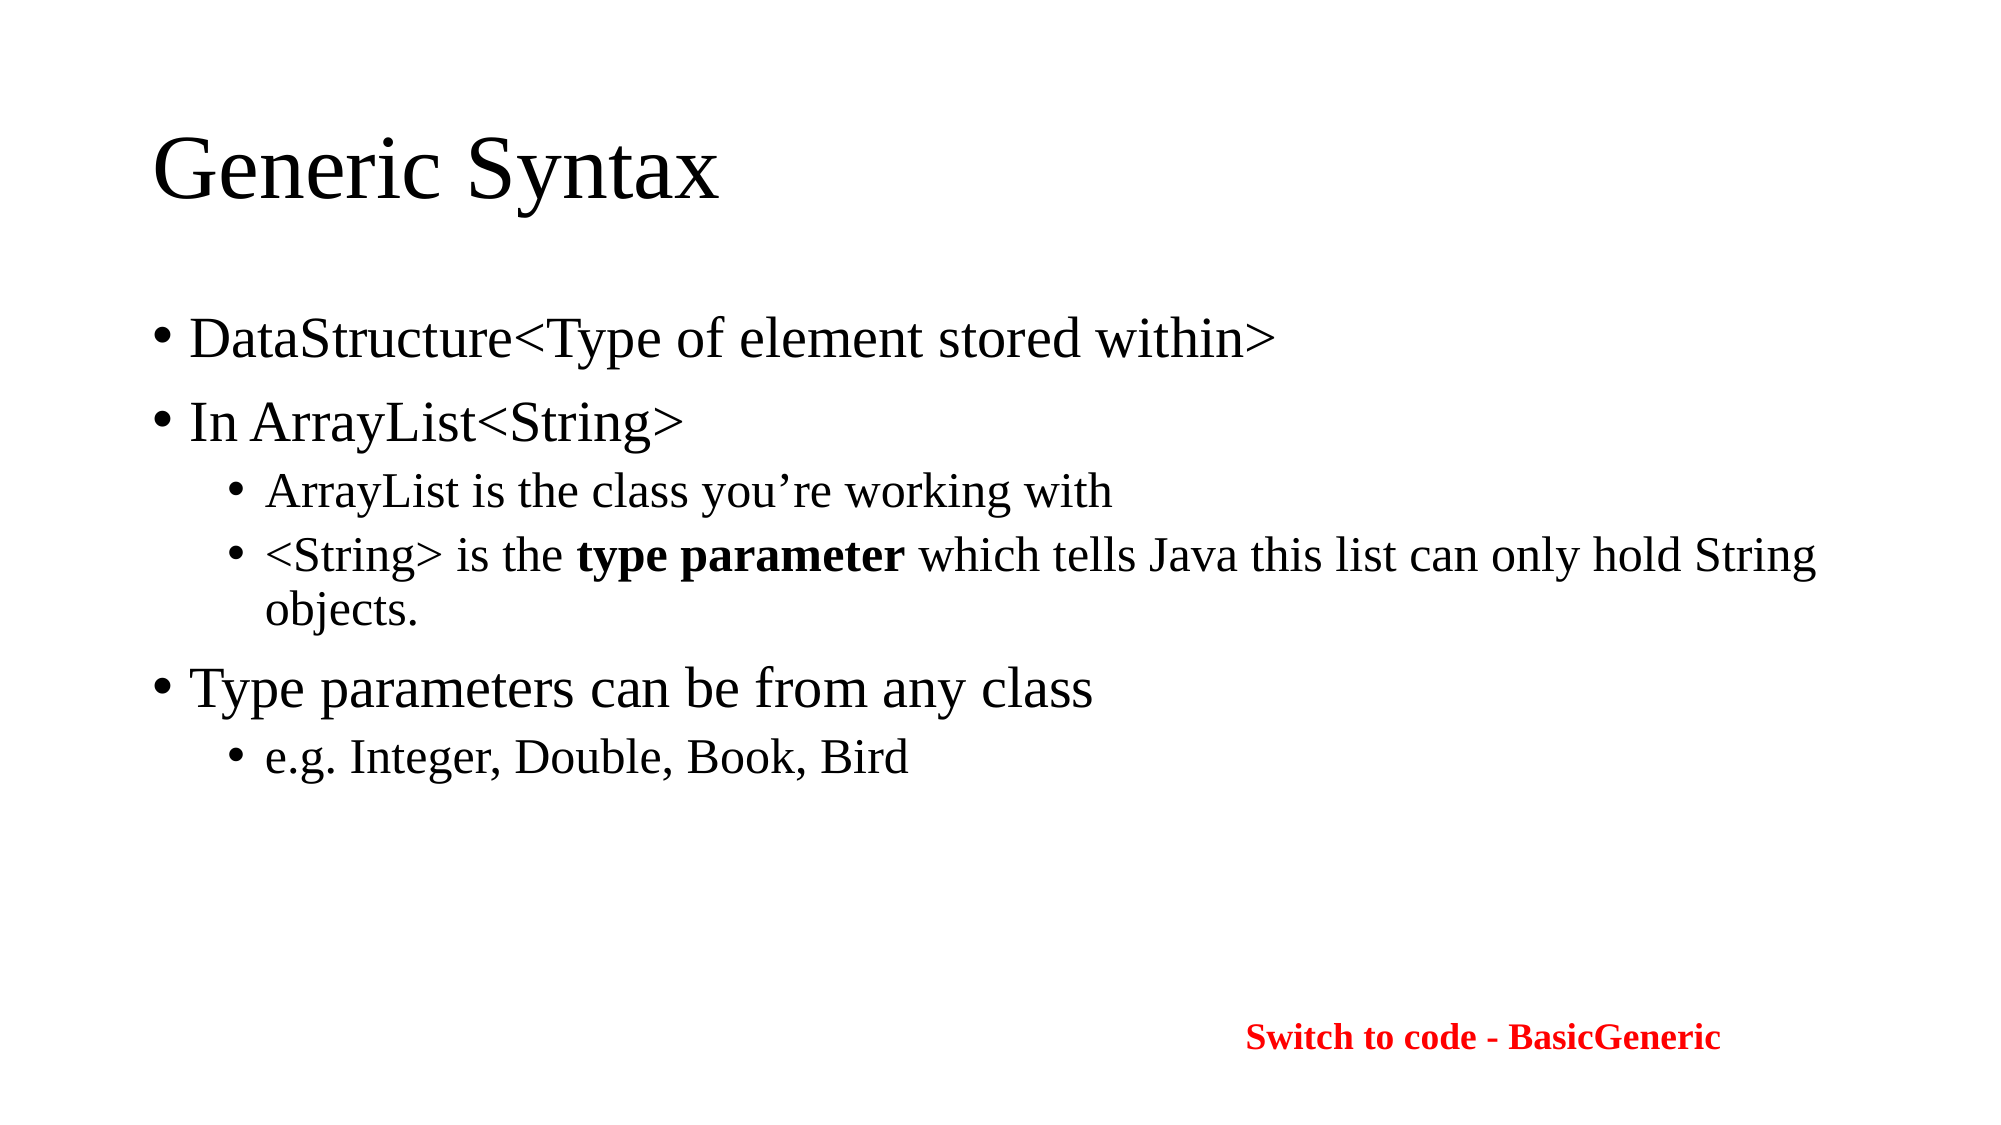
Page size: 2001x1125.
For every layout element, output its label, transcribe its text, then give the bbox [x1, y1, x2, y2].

title Generic Syntax [137, 59, 1863, 278]
list DataStructure<Type of element stored within> In ArrayList<String> ArrayList is the class you’re working with <String> is the type parameter which tells Java this list can only hold String objects. Type parameters can be from any class e.g. Integer, Double, Book, Bird [137, 299, 1863, 1014]
text_box Switch to code - BasicGeneric [1230, 1004, 1737, 1065]
